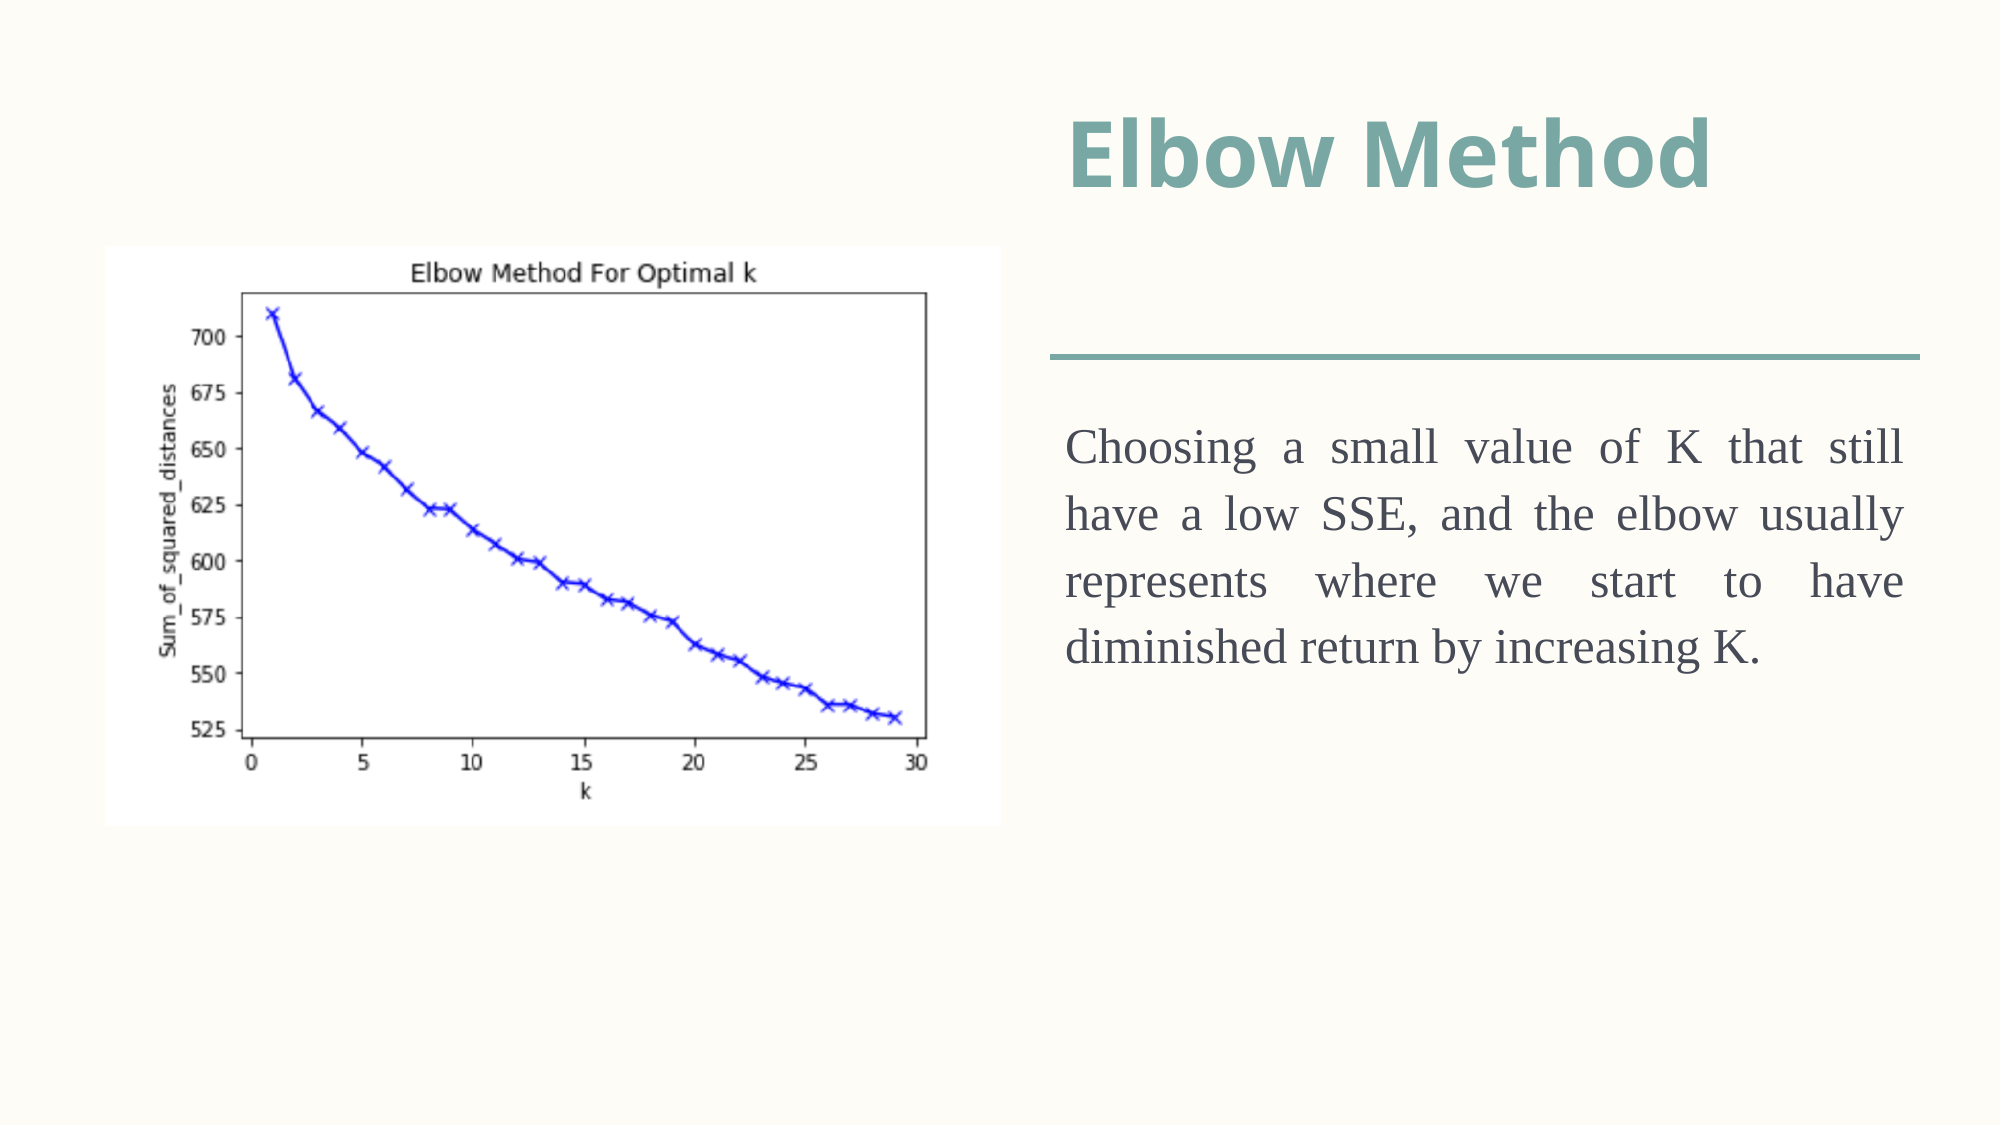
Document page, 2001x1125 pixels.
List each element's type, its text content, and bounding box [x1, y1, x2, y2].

text_box [0, 0, 2000, 1125]
title Elbow Method [1050, 93, 1920, 350]
list Choosing a small value of K that still have a low SSE, and the elbow usually represents where we start to have diminished return by increasing K. [1050, 399, 1920, 999]
picture [105, 246, 1001, 827]
